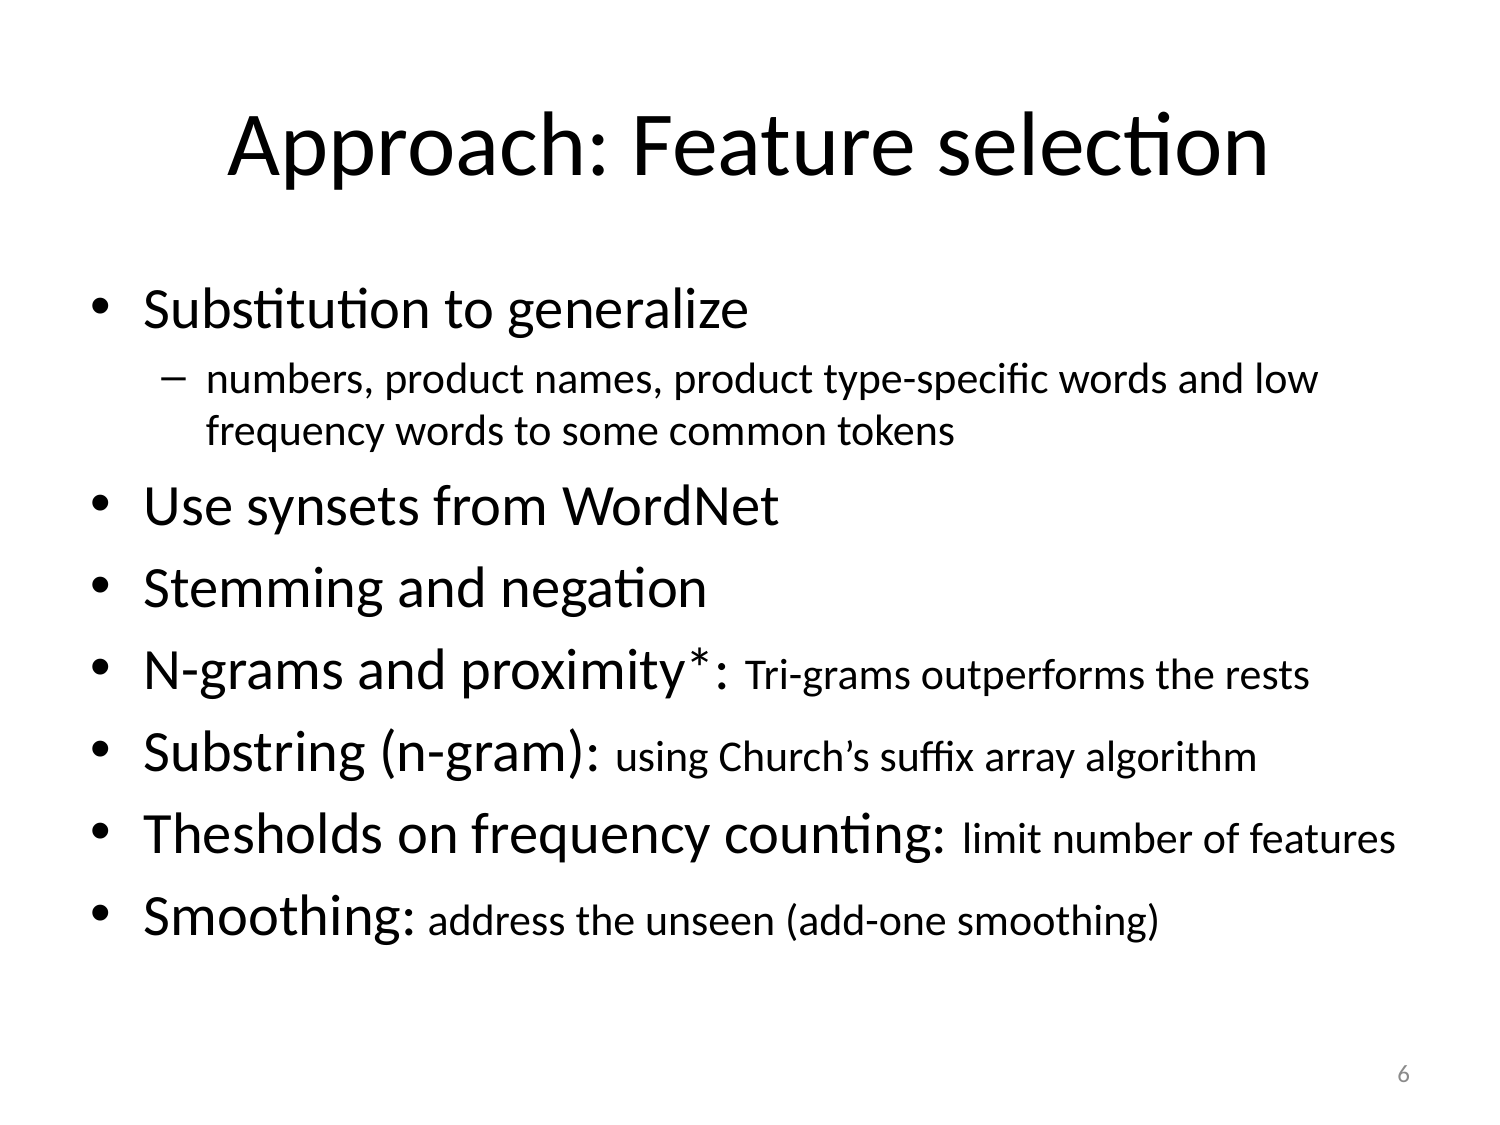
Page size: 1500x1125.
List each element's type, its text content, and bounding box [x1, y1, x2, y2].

list Substitution to generalize numbers, product names, product type-specific words and low frequency words to some common tokens Use synsets from WordNet Stemming and negation N-grams and proximity*: Tri-grams outperforms the rests Substring (n-gram): using Church’s suffix array algorithm Thesholds on frequency counting: limit number of features Smoothing: address the unseen (add-one smoothing) [75, 262, 1425, 1005]
title Approach: Feature selection [75, 45, 1425, 233]
slide_number 6 [1074, 1042, 1425, 1103]
